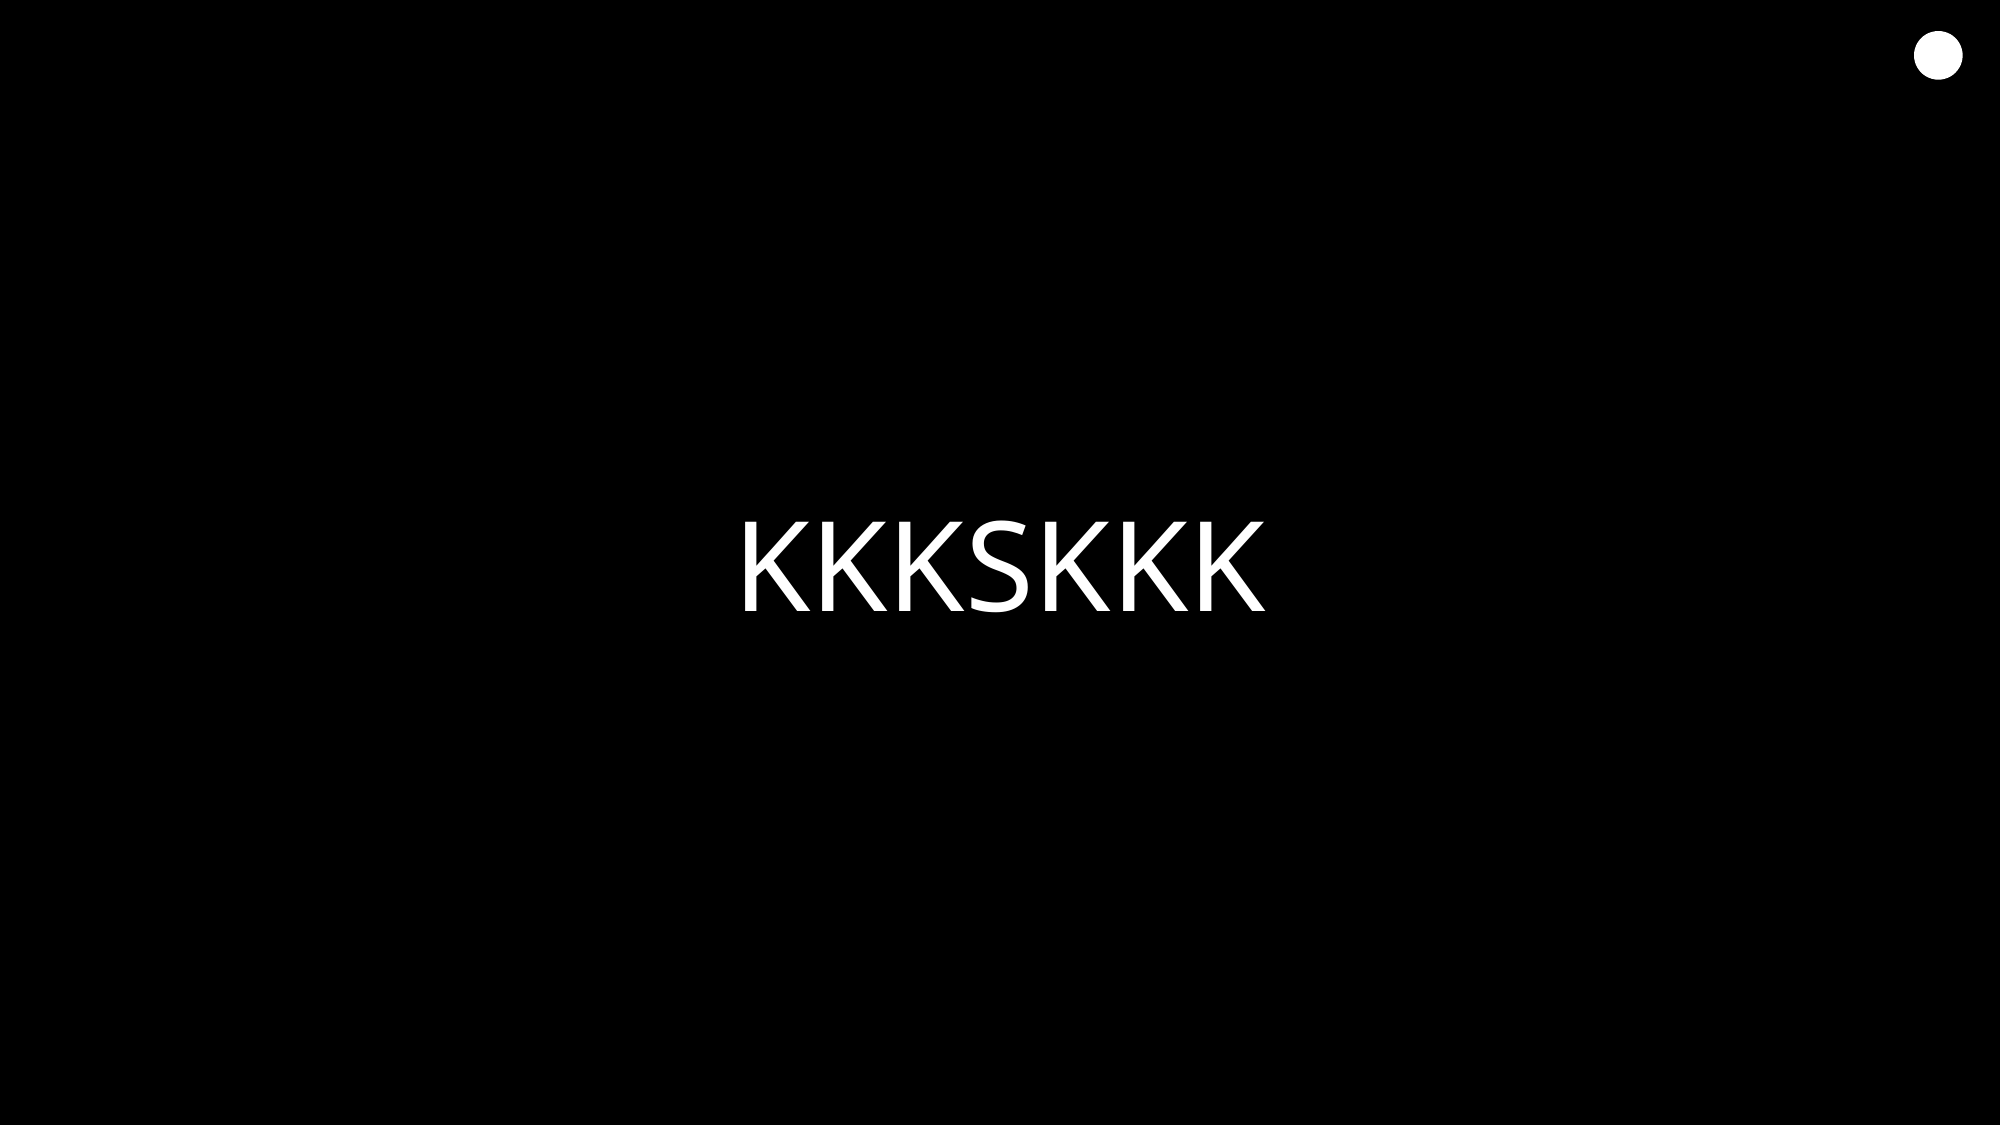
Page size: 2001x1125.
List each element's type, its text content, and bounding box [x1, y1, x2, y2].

text_box KKKSKKK [718, 479, 1282, 644]
